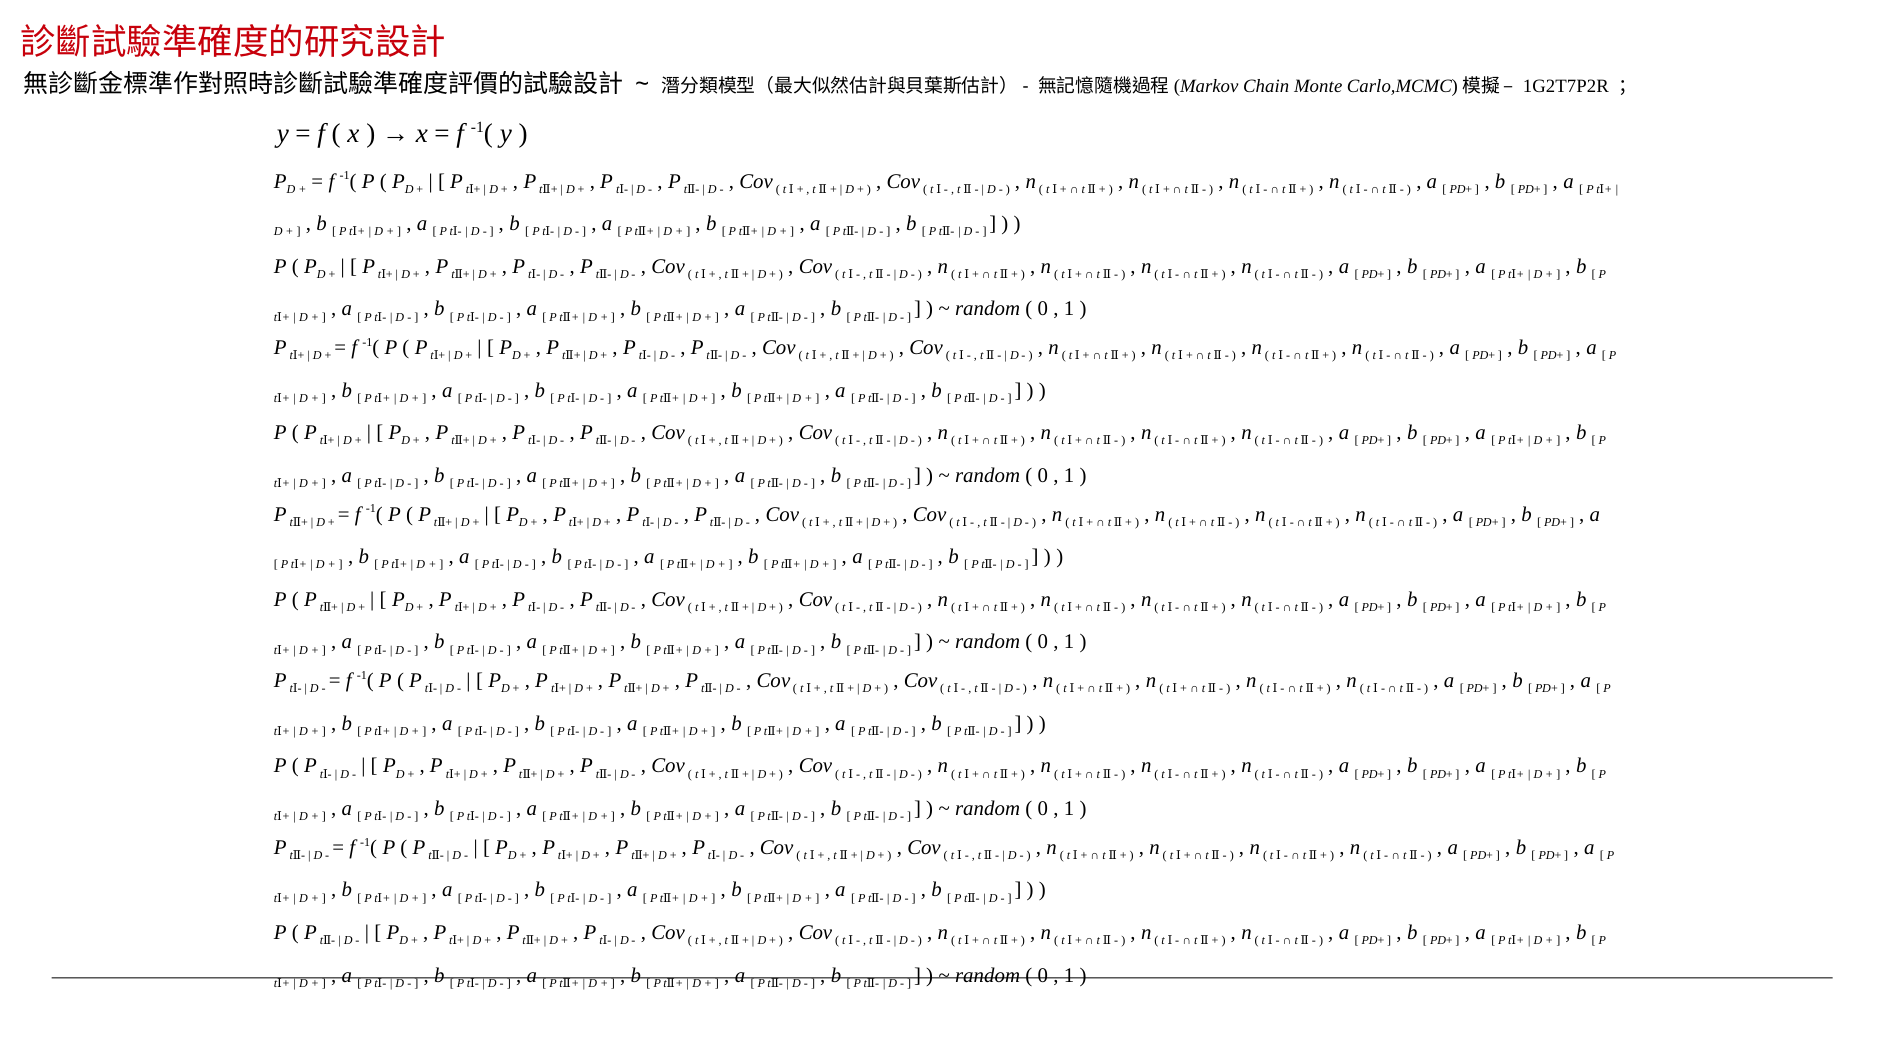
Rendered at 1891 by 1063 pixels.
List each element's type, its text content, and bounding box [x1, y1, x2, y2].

text_box P tⅠ+ | D + = f -1( P ( P tⅠ+ | D + | [ PD + , P tⅡ+ | D + , P tⅠ- | D - , P tⅡ- | D - , Cov ( t Ⅰ + , t Ⅱ + | D + ) , Cov ( t Ⅰ - , t Ⅱ - | D - ) , n ( t Ⅰ + ∩ t Ⅱ + ) , n ( t Ⅰ + ∩ t Ⅱ - ) , n ( t Ⅰ - ∩ t Ⅱ + ) , n ( t Ⅰ - ∩ t Ⅱ - ) , a [ PD+ ] , b [ PD+ ] , a [ P tⅠ+ | D + ] , b [ P tⅠ+ | D + ] , a [ P tⅠ- | D - ] , b [ P tⅠ- | D - ] , a [ P tⅡ+ | D + ] , b [ P tⅡ+ | D + ] , a [ P tⅡ- | D - ] , b [ P tⅡ- | D - ] ] ) ) P ( P tⅠ+ | D + | [ PD + , P tⅡ+ | D + , P tⅠ- | D - , P tⅡ- | D - , Cov ( t Ⅰ + , t Ⅱ + | D + ) , Cov ( t Ⅰ - , t Ⅱ - | D - ) , n ( t Ⅰ + ∩ t Ⅱ + ) , n ( t Ⅰ + ∩ t Ⅱ - ) , n ( t Ⅰ - ∩ t Ⅱ + ) , n ( t Ⅰ - ∩ t Ⅱ - ) , a [ PD+ ] , b [ PD+ ] , a [ P tⅠ+ | D + ] , b [ P tⅠ+ | D + ] , a [ P tⅠ- | D - ] , b [ P tⅠ- | D - ] , a [ P tⅡ+ | D + ] , b [ P tⅡ+ | D + ] , a [ P tⅡ- | D - ] , b [ P tⅡ- | D - ] ] ) ~ random ( 0 , 1 ) [259, 312, 1634, 478]
text_box P tⅠ- | D - = f -1( P ( P tⅠ- | D - | [ PD + , P tⅠ+ | D + , P tⅡ+ | D + , P tⅡ- | D - , Cov ( t Ⅰ + , t Ⅱ + | D + ) , Cov ( t Ⅰ - , t Ⅱ - | D - ) , n ( t Ⅰ + ∩ t Ⅱ + ) , n ( t Ⅰ + ∩ t Ⅱ - ) , n ( t Ⅰ - ∩ t Ⅱ + ) , n ( t Ⅰ - ∩ t Ⅱ - ) , a [ PD+ ] , b [ PD+ ] , a [ P tⅠ+ | D + ] , b [ P tⅠ+ | D + ] , a [ P tⅠ- | D - ] , b [ P tⅠ- | D - ] , a [ P tⅡ+ | D + ] , b [ P tⅡ+ | D + ] , a [ P tⅡ- | D - ] , b [ P tⅡ- | D - ] ] ) ) P ( P tⅠ- | D - | [ PD + , P tⅠ+ | D + , P tⅡ+ | D + , P tⅡ- | D - , Cov ( t Ⅰ + , t Ⅱ + | D + ) , Cov ( t Ⅰ - , t Ⅱ - | D - ) , n ( t Ⅰ + ∩ t Ⅱ + ) , n ( t Ⅰ + ∩ t Ⅱ - ) , n ( t Ⅰ - ∩ t Ⅱ + ) , n ( t Ⅰ - ∩ t Ⅱ - ) , a [ PD+ ] , b [ PD+ ] , a [ P tⅠ+ | D + ] , b [ P tⅠ+ | D + ] , a [ P tⅠ- | D - ] , b [ P tⅠ- | D - ] , a [ P tⅡ+ | D + ] , b [ P tⅡ+ | D + ] , a [ P tⅡ- | D - ] , b [ P tⅡ- | D - ] ] ) ~ random ( 0 , 1 ) [259, 645, 1634, 811]
text_box P tⅡ+ | D + = f -1( P ( P tⅡ+ | D + | [ PD + , P tⅠ+ | D + , P tⅠ- | D - , P tⅡ- | D - , Cov ( t Ⅰ + , t Ⅱ + | D + ) , Cov ( t Ⅰ - , t Ⅱ - | D - ) , n ( t Ⅰ + ∩ t Ⅱ + ) , n ( t Ⅰ + ∩ t Ⅱ - ) , n ( t Ⅰ - ∩ t Ⅱ + ) , n ( t Ⅰ - ∩ t Ⅱ - ) , a [ PD+ ] , b [ PD+ ] , a [ P tⅠ+ | D + ] , b [ P tⅠ+ | D + ] , a [ P tⅠ- | D - ] , b [ P tⅠ- | D - ] , a [ P tⅡ+ | D + ] , b [ P tⅡ+ | D + ] , a [ P tⅡ- | D - ] , b [ P tⅡ- | D - ] ] ) ) P ( P tⅡ+ | D + | [ PD + , P tⅠ+ | D + , P tⅠ- | D - , P tⅡ- | D - , Cov ( t Ⅰ + , t Ⅱ + | D + ) , Cov ( t Ⅰ - , t Ⅱ - | D - ) , n ( t Ⅰ + ∩ t Ⅱ + ) , n ( t Ⅰ + ∩ t Ⅱ - ) , n ( t Ⅰ - ∩ t Ⅱ + ) , n ( t Ⅰ - ∩ t Ⅱ - ) , a [ PD+ ] , b [ PD+ ] , a [ P tⅠ+ | D + ] , b [ P tⅠ+ | D + ] , a [ P tⅠ- | D - ] , b [ P tⅠ- | D - ] , a [ P tⅡ+ | D + ] , b [ P tⅡ+ | D + ] , a [ P tⅡ- | D - ] , b [ P tⅡ- | D - ] ] ) ~ random ( 0 , 1 ) [259, 478, 1634, 645]
text_box 診斷試驗準確度的研究設計 [5, 4, 1404, 76]
text_box P tⅡ- | D - = f -1( P ( P tⅡ- | D - | [ PD + , P tⅠ+ | D + , P tⅡ+ | D + , P tⅠ- | D - , Cov ( t Ⅰ + , t Ⅱ + | D + ) , Cov ( t Ⅰ - , t Ⅱ - | D - ) , n ( t Ⅰ + ∩ t Ⅱ + ) , n ( t Ⅰ + ∩ t Ⅱ - ) , n ( t Ⅰ - ∩ t Ⅱ + ) , n ( t Ⅰ - ∩ t Ⅱ - ) , a [ PD+ ] , b [ PD+ ] , a [ P tⅠ+ | D + ] , b [ P tⅠ+ | D + ] , a [ P tⅠ- | D - ] , b [ P tⅠ- | D - ] , a [ P tⅡ+ | D + ] , b [ P tⅡ+ | D + ] , a [ P tⅡ- | D - ] , b [ P tⅡ- | D - ] ] ) ) P ( P tⅡ- | D - | [ PD + , P tⅠ+ | D + , P tⅡ+ | D + , P tⅠ- | D - , Cov ( t Ⅰ + , t Ⅱ + | D + ) , Cov ( t Ⅰ - , t Ⅱ - | D - ) , n ( t Ⅰ + ∩ t Ⅱ + ) , n ( t Ⅰ + ∩ t Ⅱ - ) , n ( t Ⅰ - ∩ t Ⅱ + ) , n ( t Ⅰ - ∩ t Ⅱ - ) , a [ PD+ ] , b [ PD+ ] , a [ P tⅠ+ | D + ] , b [ P tⅠ+ | D + ] , a [ P tⅠ- | D - ] , b [ P tⅠ- | D - ] , a [ P tⅡ+ | D + ] , b [ P tⅡ+ | D + ] , a [ P tⅡ- | D - ] , b [ P tⅡ- | D - ] ] ) ~ random ( 0 , 1 ) [259, 811, 1634, 997]
text_box 無診斷金標準作對照時診斷試驗準確度評價的試驗設計 ~ 潛分類模型（最大似然估計與貝葉斯估計）- 無記憶隨機過程(Markov Chain Monte Carlo,MCMC)模擬 – 1G2T7P2R ； [8, 59, 1773, 105]
text_box PD + = f -1( P ( PD + | [ P tⅠ+ | D + , P tⅡ+ | D + , P tⅠ- | D - , P tⅡ- | D - , Cov ( t Ⅰ + , t Ⅱ + | D + ) , Cov ( t Ⅰ - , t Ⅱ - | D - ) , n ( t Ⅰ + ∩ t Ⅱ + ) , n ( t Ⅰ + ∩ t Ⅱ - ) , n ( t Ⅰ - ∩ t Ⅱ + ) , n ( t Ⅰ - ∩ t Ⅱ - ) , a [ PD+ ] , b [ PD+ ] , a [ P tⅠ+ | D + ] , b [ P tⅠ+ | D + ] , a [ P tⅠ- | D - ] , b [ P tⅠ- | D - ] , a [ P tⅡ+ | D + ] , b [ P tⅡ+ | D + ] , a [ P tⅡ- | D - ] , b [ P tⅡ- | D - ] ] ) ) P ( PD + | [ P tⅠ+ | D + , P tⅡ+ | D + , P tⅠ- | D - , P tⅡ- | D - , Cov ( t Ⅰ + , t Ⅱ + | D + ) , Cov ( t Ⅰ - , t Ⅱ - | D - ) , n ( t Ⅰ + ∩ t Ⅱ + ) , n ( t Ⅰ + ∩ t Ⅱ - ) , n ( t Ⅰ - ∩ t Ⅱ + ) , n ( t Ⅰ - ∩ t Ⅱ - ) , a [ PD+ ] , b [ PD+ ] , a [ P tⅠ+ | D + ] , b [ P tⅠ+ | D + ] , a [ P tⅠ- | D - ] , b [ P tⅠ- | D - ] , a [ P tⅡ+ | D + ] , b [ P tⅡ+ | D + ] , a [ P tⅡ- | D - ] , b [ P tⅡ- | D - ] ] ) ~ random ( 0 , 1 ) [259, 145, 1634, 312]
text_box y = f ( x ) → x = f -1( y ) [262, 92, 543, 145]
